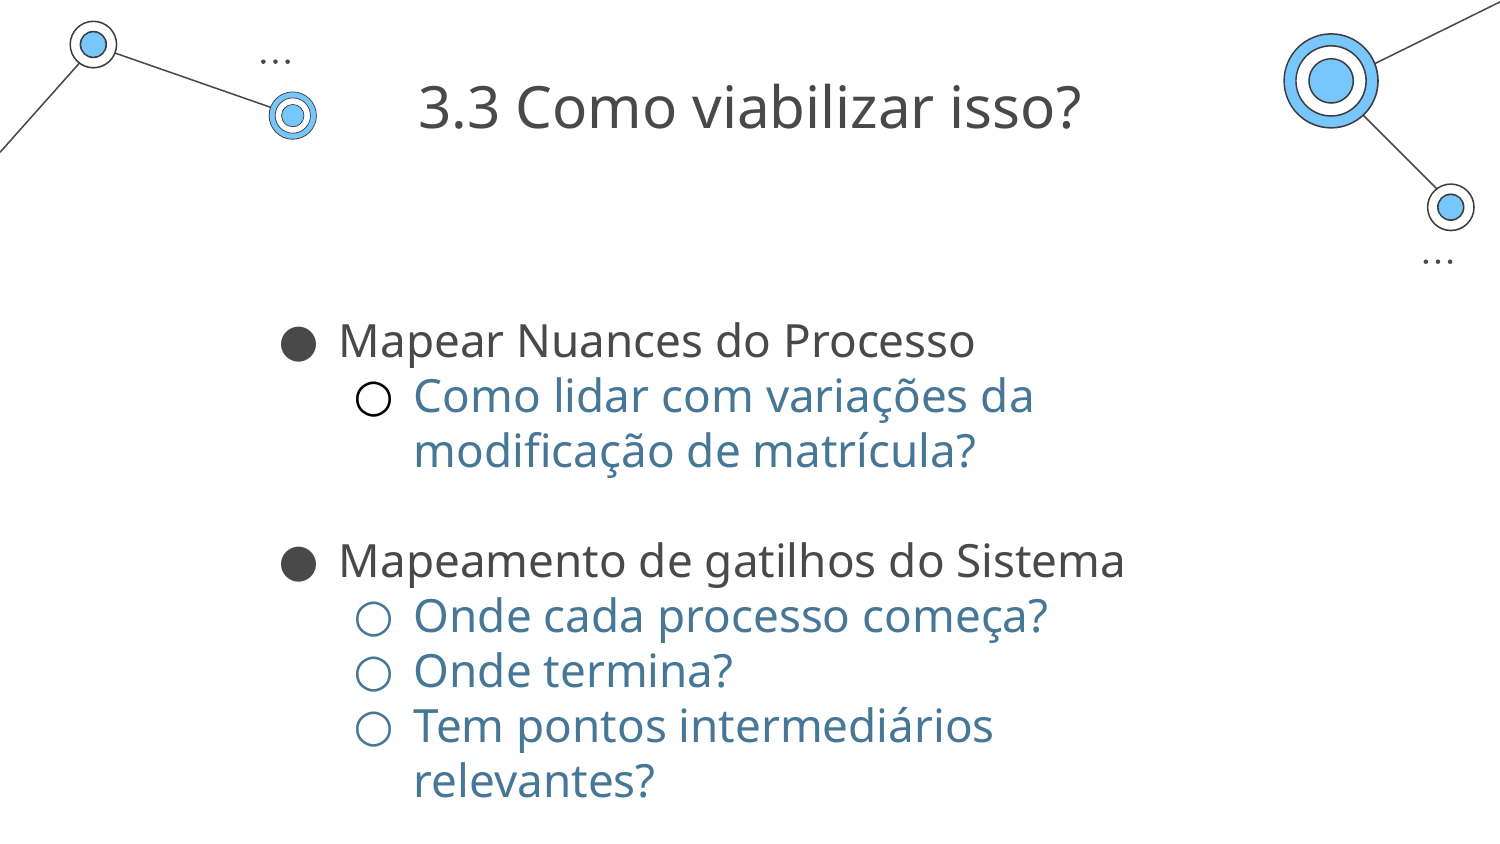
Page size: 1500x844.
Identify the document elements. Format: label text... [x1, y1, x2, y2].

title 3.3 Como viabilizar isso? [118, 55, 1382, 150]
text_box Mapear Nuances do Processo Como lidar com variações da modificação de matrícula? Mapeamento de gatilhos do Sistema Onde cada processo começa? Onde termina? Tem pontos intermediários relevantes? [248, 296, 1176, 822]
